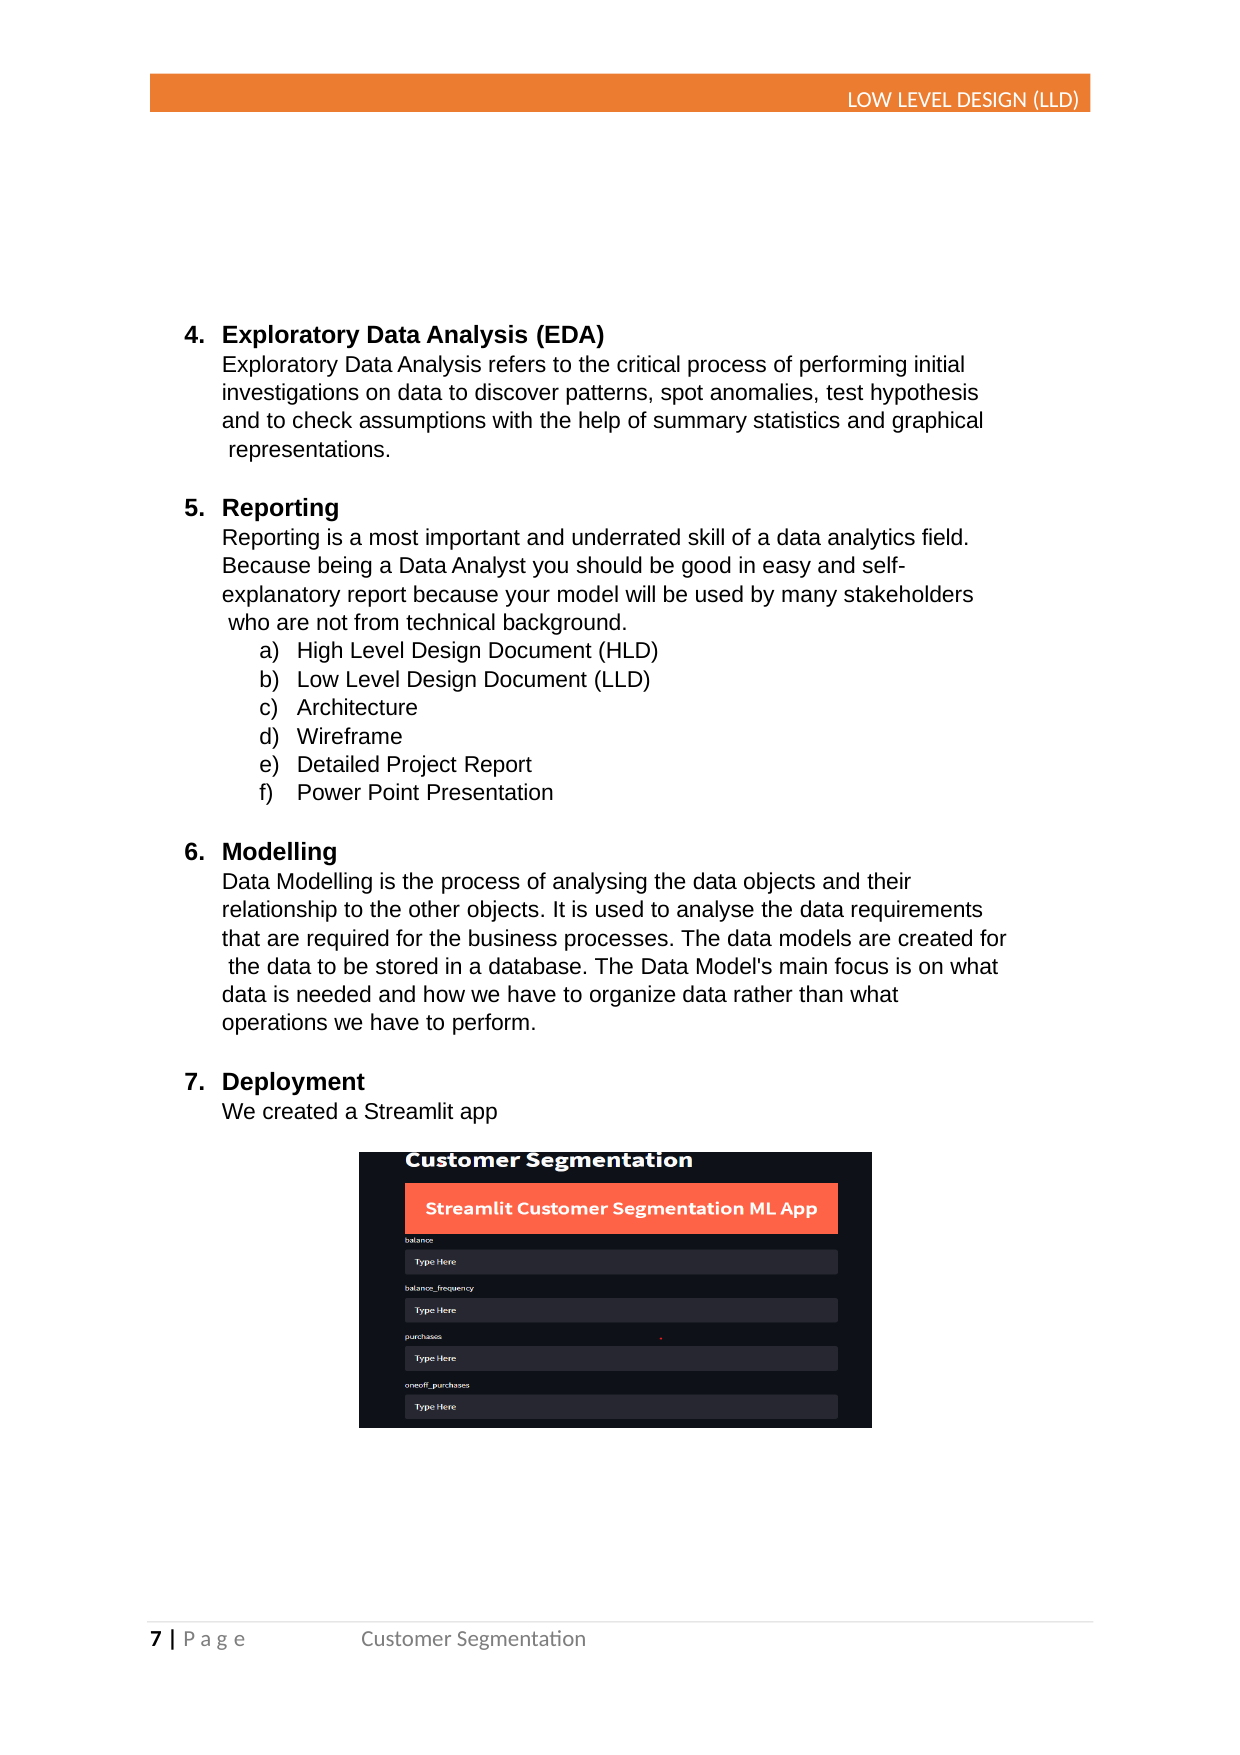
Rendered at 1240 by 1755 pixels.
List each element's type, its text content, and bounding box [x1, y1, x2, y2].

footer Customer Segmentation [359, 1626, 874, 1755]
text_box Exploratory Data Analysis (EDA) Exploratory Data Analysis refers to the critical process of performing initial investigations on data to discover patterns, spot anomalies, test hypothesis and to check assumptions with the help of summary statistics and graphical representations. Reporting Reporting is a most important and underrated skill of a data analytics field. Because being a Data Analyst you should be good in easy and self- explanatory report because your model will be used by many stakeholders who are not from technical background. High Level Design Document (HLD) Low Level Design Document (LLD) Architecture Wireframe Detailed Project Report Power Point Presentation Modelling Data Modelling is the process of analysing the data objects and their relationship to the other objects. It is used to analyse the data requirements that are required for the business processes. The data models are created for the data to be stored in a database. The Data Model's main focus is on what data is needed and how we have to organize data rather than what operations we have to perform. Deployment We created a Streamlit app [182, 314, 1010, 1124]
slide_number 7 | P a g e [143, 1626, 261, 1755]
picture [359, 1151, 872, 1428]
text_box LOW LEVEL DESIGN (LLD) [150, 73, 1091, 112]
